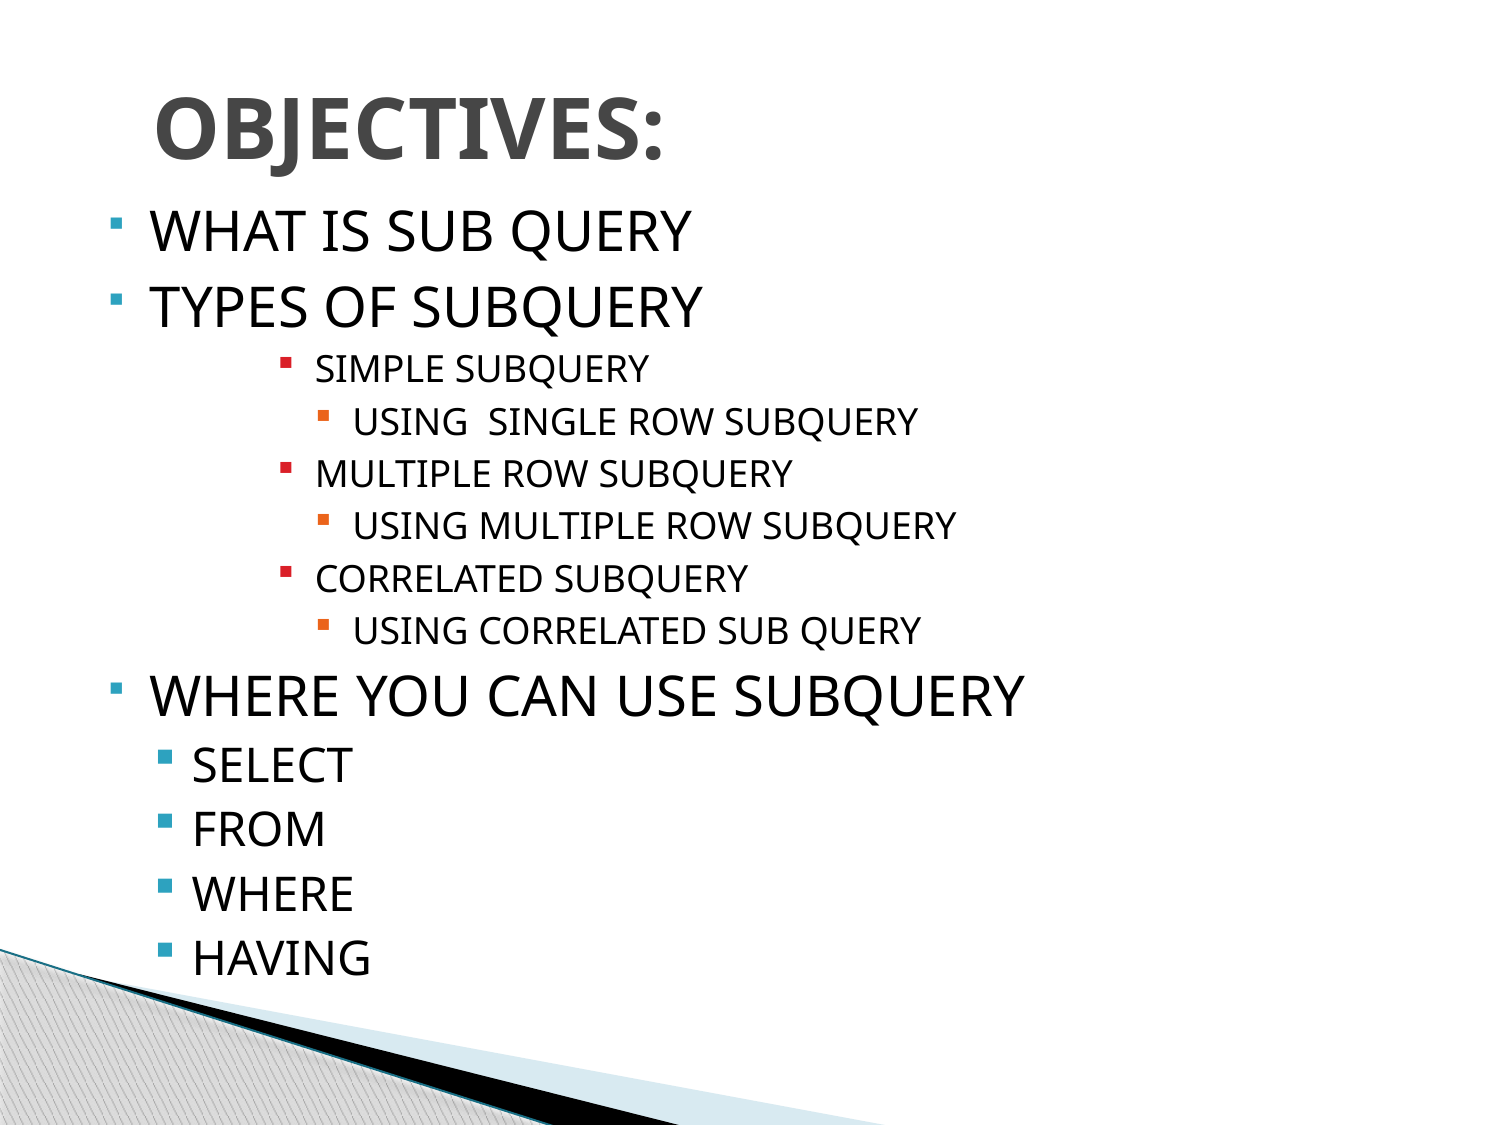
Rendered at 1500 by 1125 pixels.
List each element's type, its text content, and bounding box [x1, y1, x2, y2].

title OBJECTIVES: [137, 50, 1413, 200]
list WHAT IS SUB QUERY TYPES OF SUBQUERY SIMPLE SUBQUERY USING SINGLE ROW SUBQUERY MULTIPLE ROW SUBQUERY USING MULTIPLE ROW SUBQUERY CORRELATED SUBQUERY USING CORRELATED SUB QUERY WHERE YOU CAN USE SUBQUERY SELECT FROM WHERE HAVING [75, 187, 1413, 1038]
